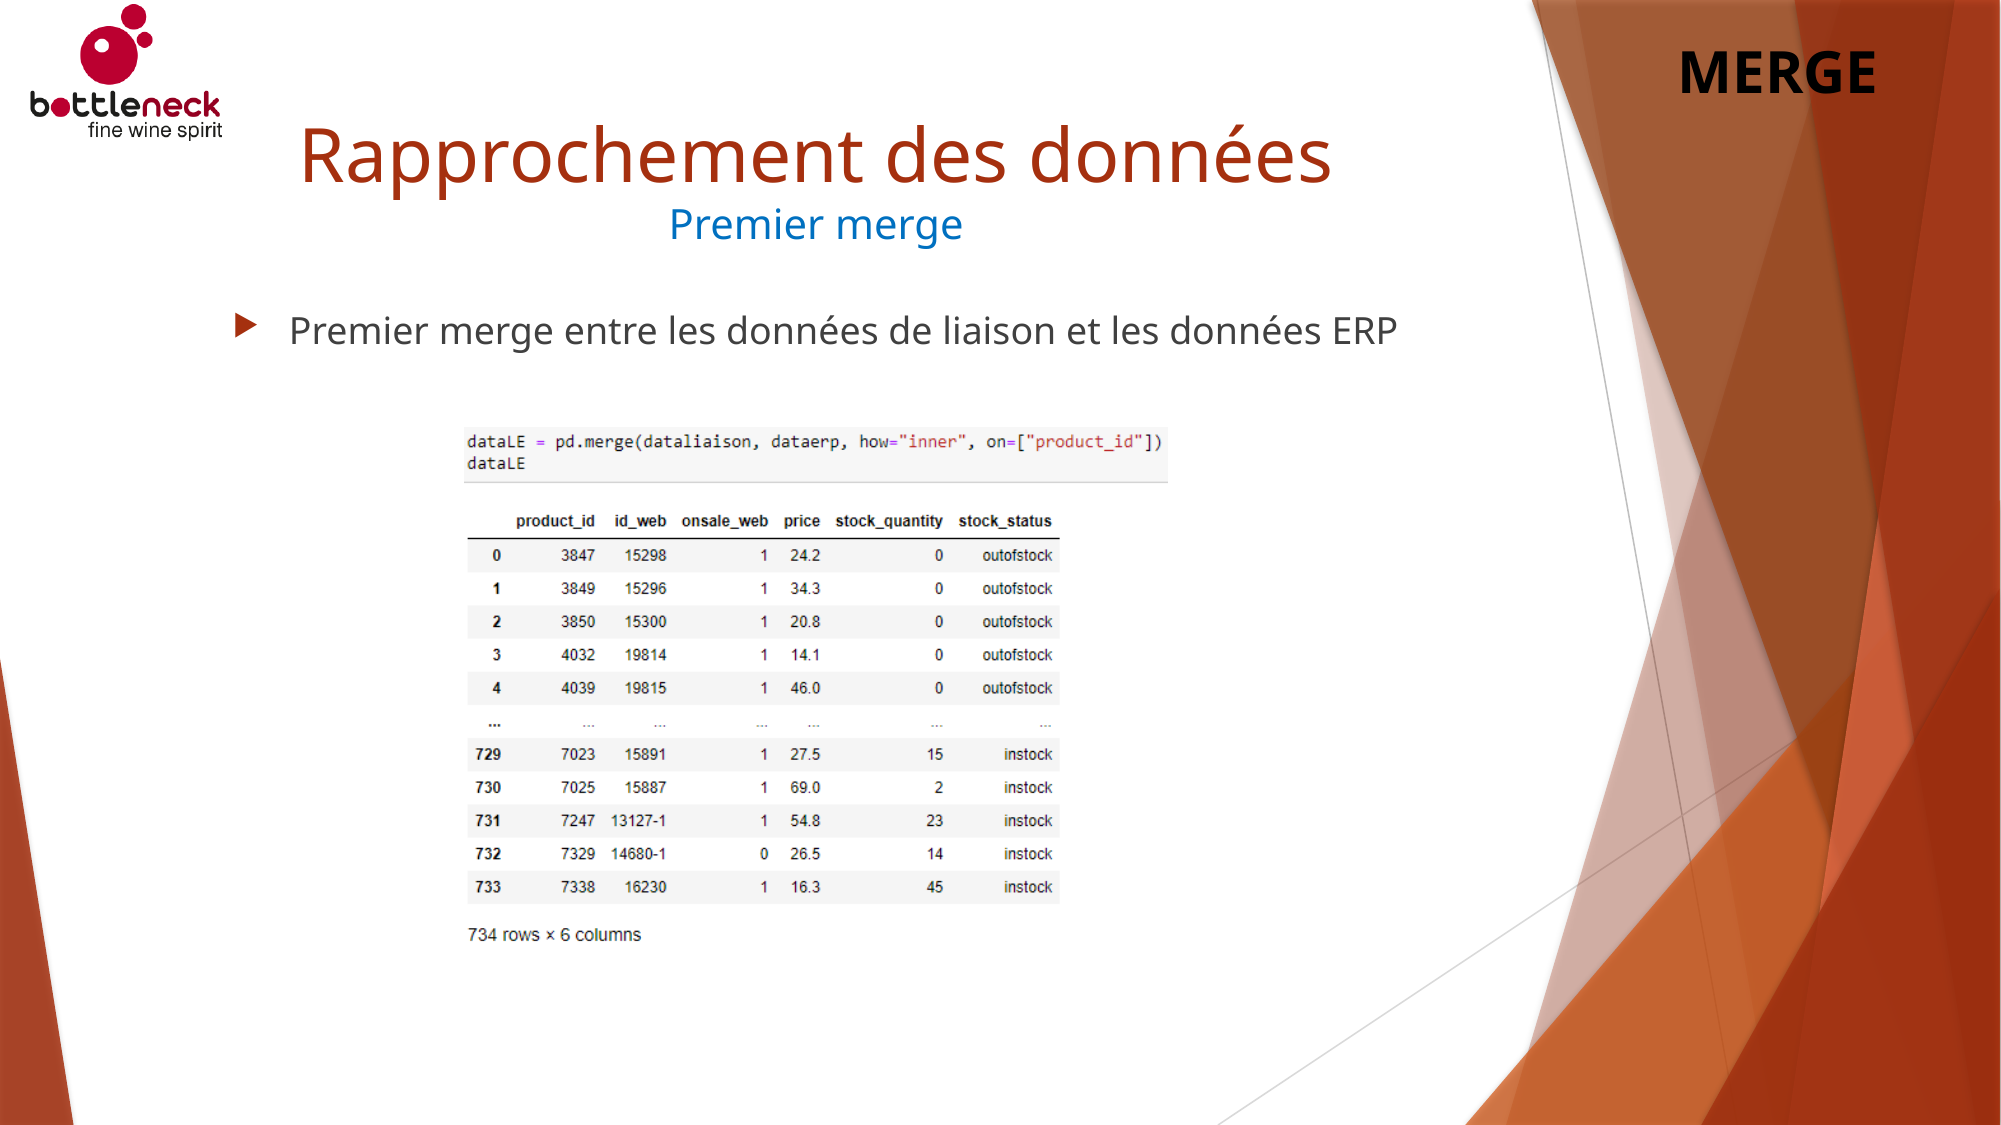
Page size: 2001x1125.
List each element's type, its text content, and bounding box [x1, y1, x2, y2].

picture [0, 0, 259, 150]
title Rapprochement des données Premier merge [111, 99, 1522, 299]
picture [463, 427, 1169, 950]
list Premier merge entre les données de liaison et les données ERP [111, 299, 1522, 936]
text_box MERGE [1072, 27, 2000, 245]
